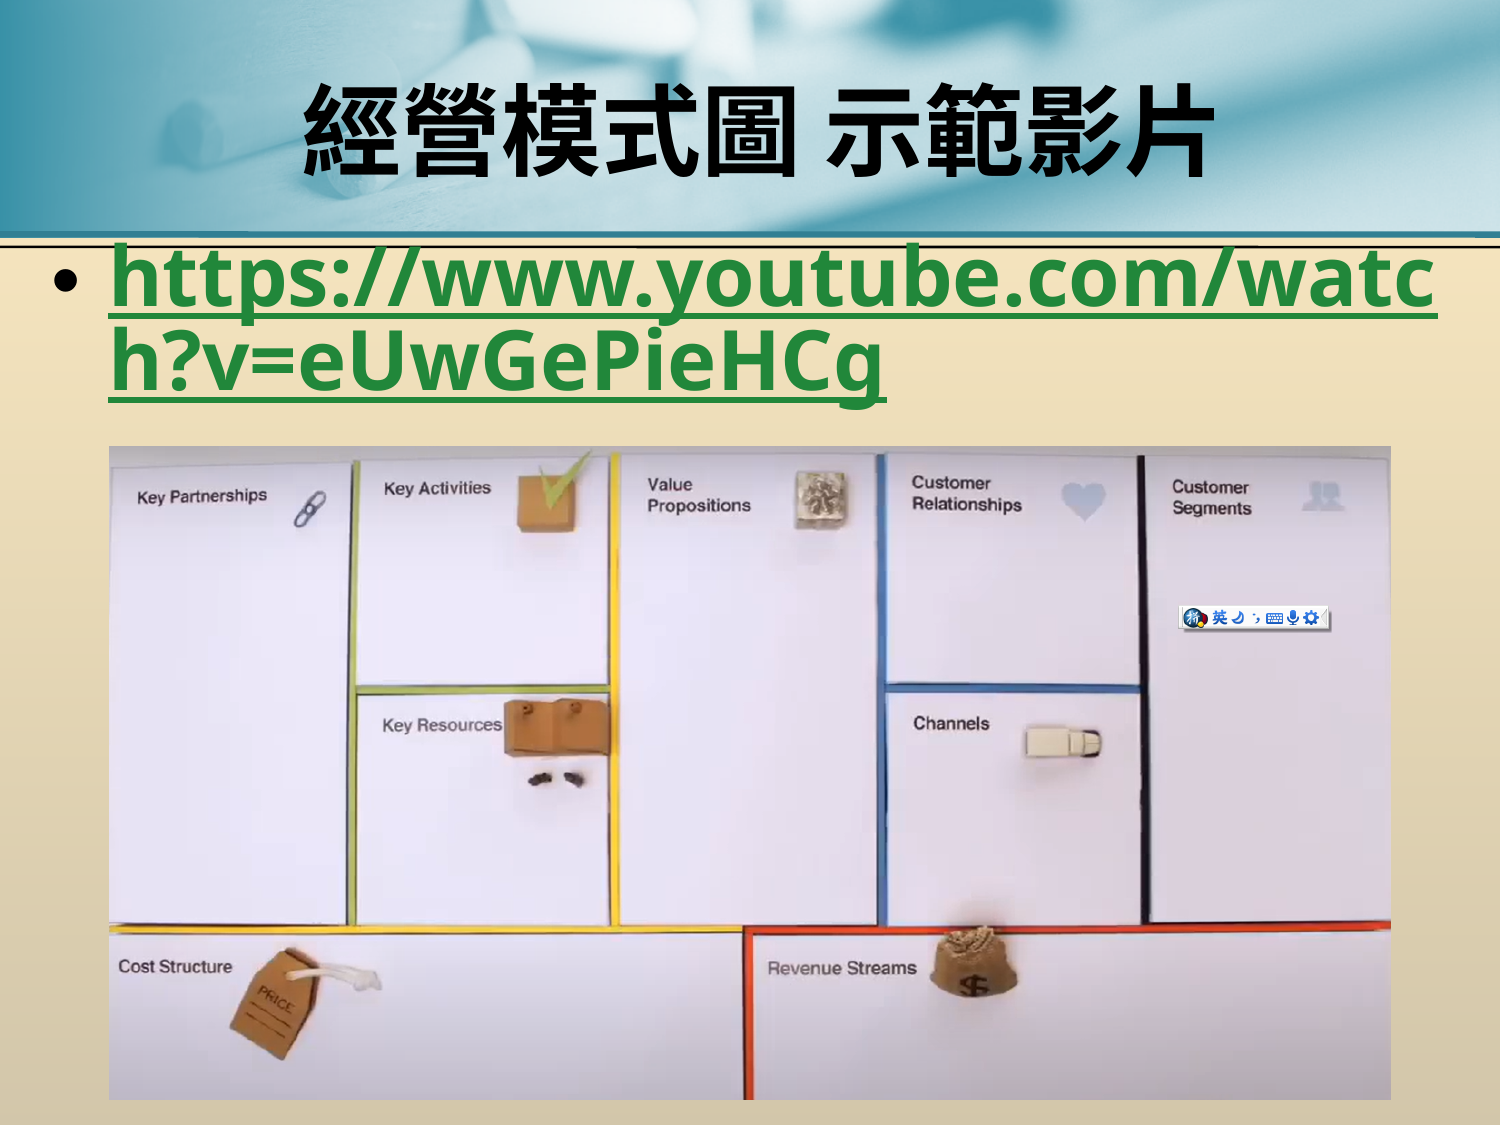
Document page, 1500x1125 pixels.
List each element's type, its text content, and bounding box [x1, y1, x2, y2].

list https://www.youtube.com/watch?v=eUwGePieHCg [37, 216, 1490, 1057]
title 經營模式圖 示範影片 [45, 24, 1481, 233]
picture [109, 446, 1391, 1100]
